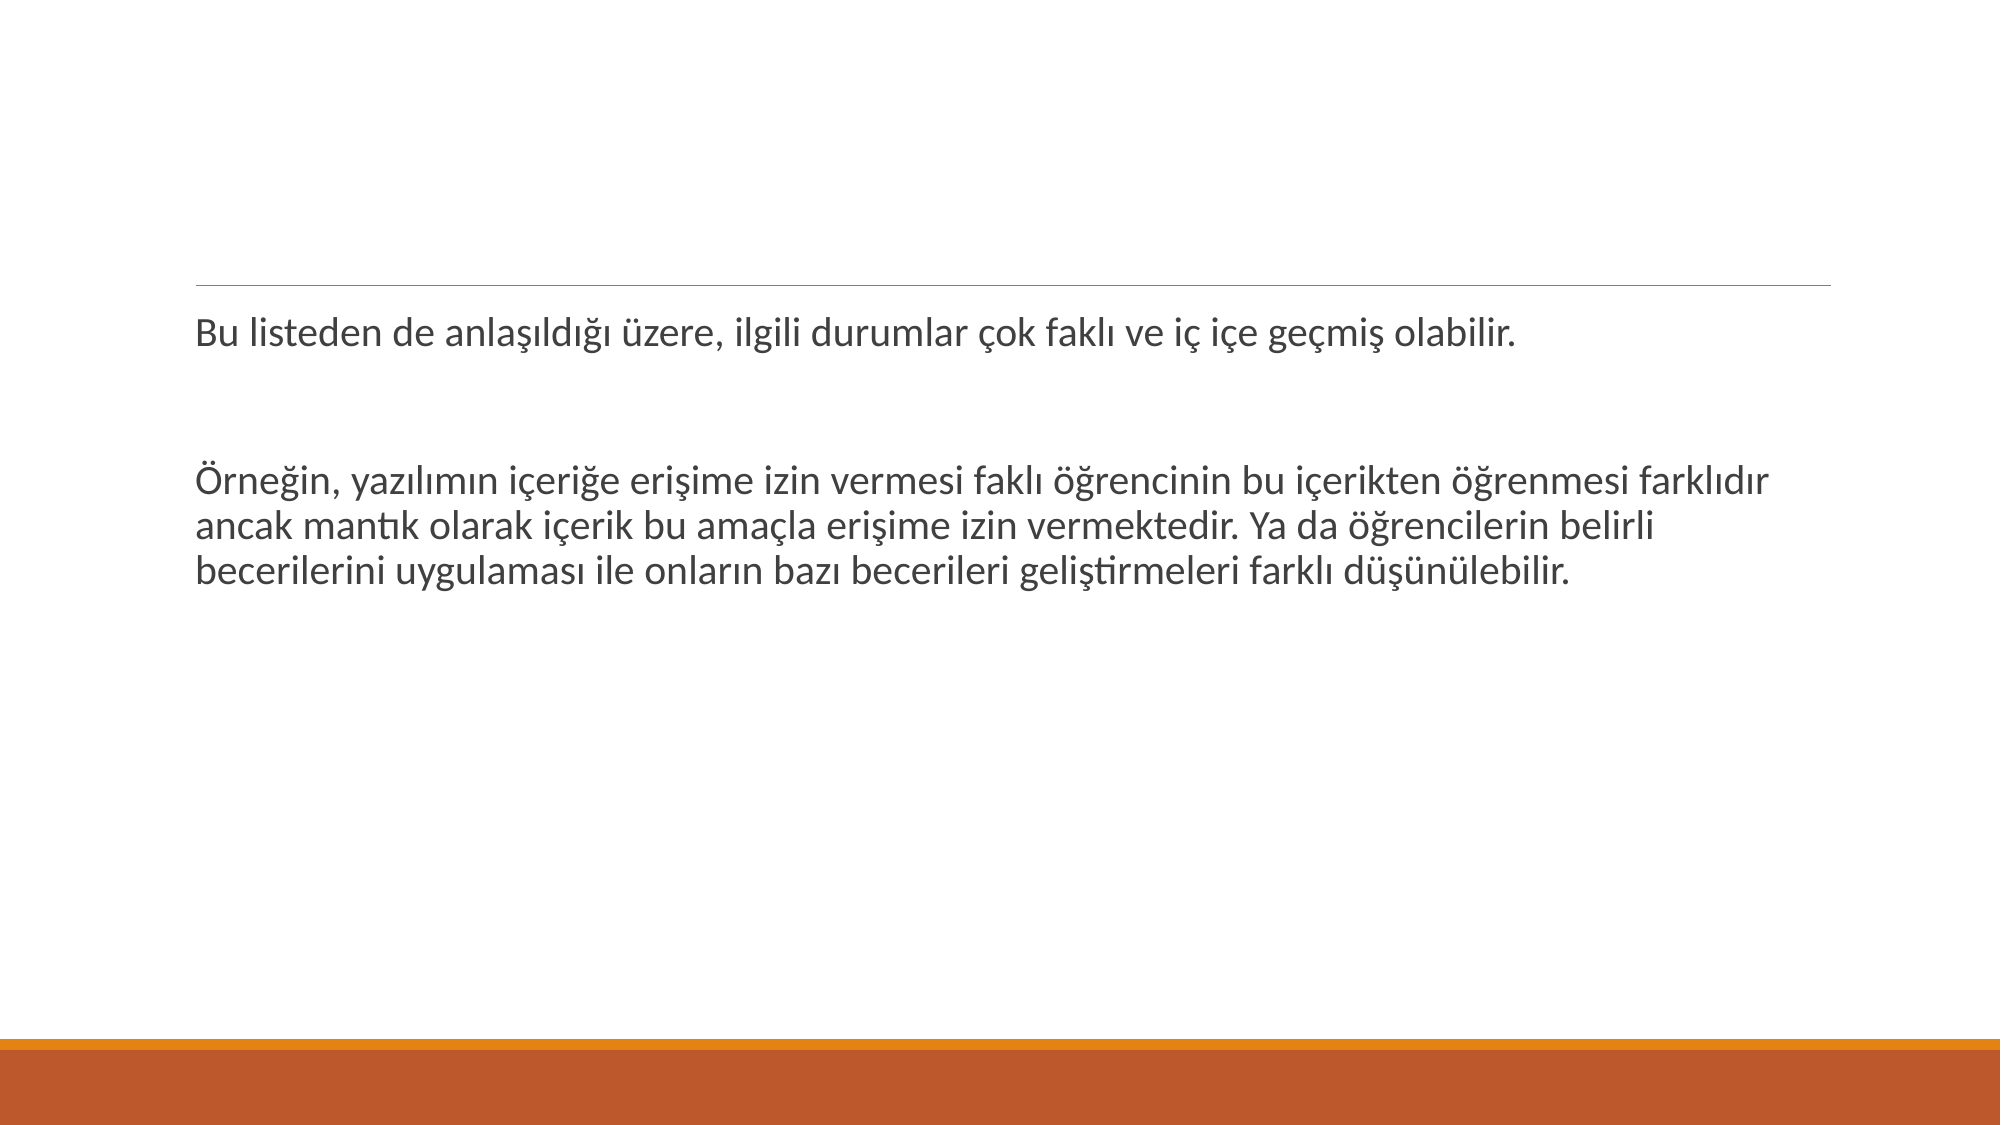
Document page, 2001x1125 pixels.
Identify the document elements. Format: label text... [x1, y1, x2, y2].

list Bu listeden de anlaşıldığı üzere, ilgili durumlar çok faklı ve iç içe geçmiş olabilir. Örneğin, yazılımın içeriğe erişime izin vermesi faklı öğrencinin bu içerikten öğrenmesi farklıdır ancak mantık olarak içerik bu amaçla erişime izin vermektedir. Ya da öğrencilerin belirli becerilerini uygulaması ile onların bazı becerileri geliştirmeleri farklı düşünülebilir. [180, 302, 1830, 963]
